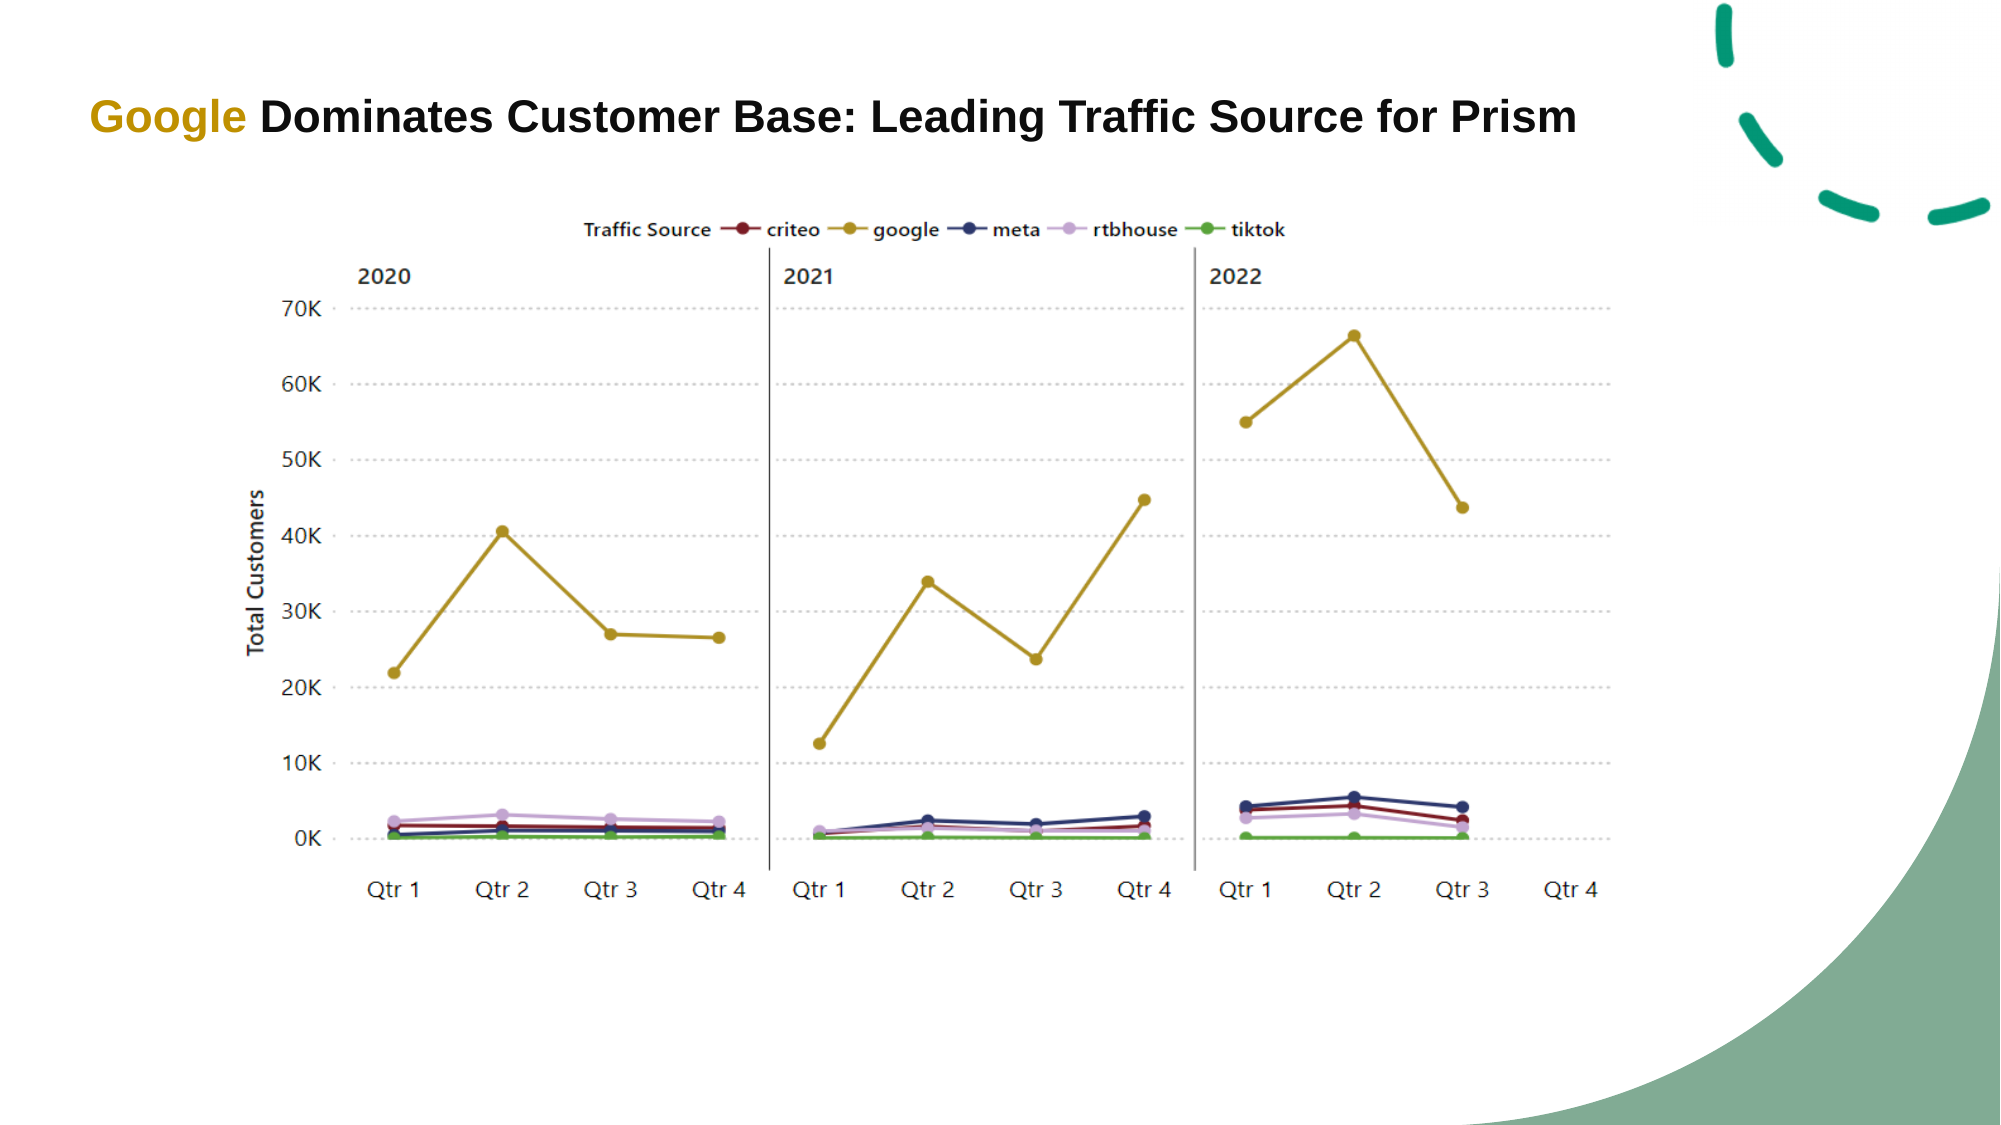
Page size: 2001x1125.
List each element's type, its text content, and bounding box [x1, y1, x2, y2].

picture [174, 198, 1684, 969]
text_box Google Dominates Customer Base: Leading Traffic Source for Prism [74, 42, 1607, 150]
picture [1693, 0, 2000, 226]
